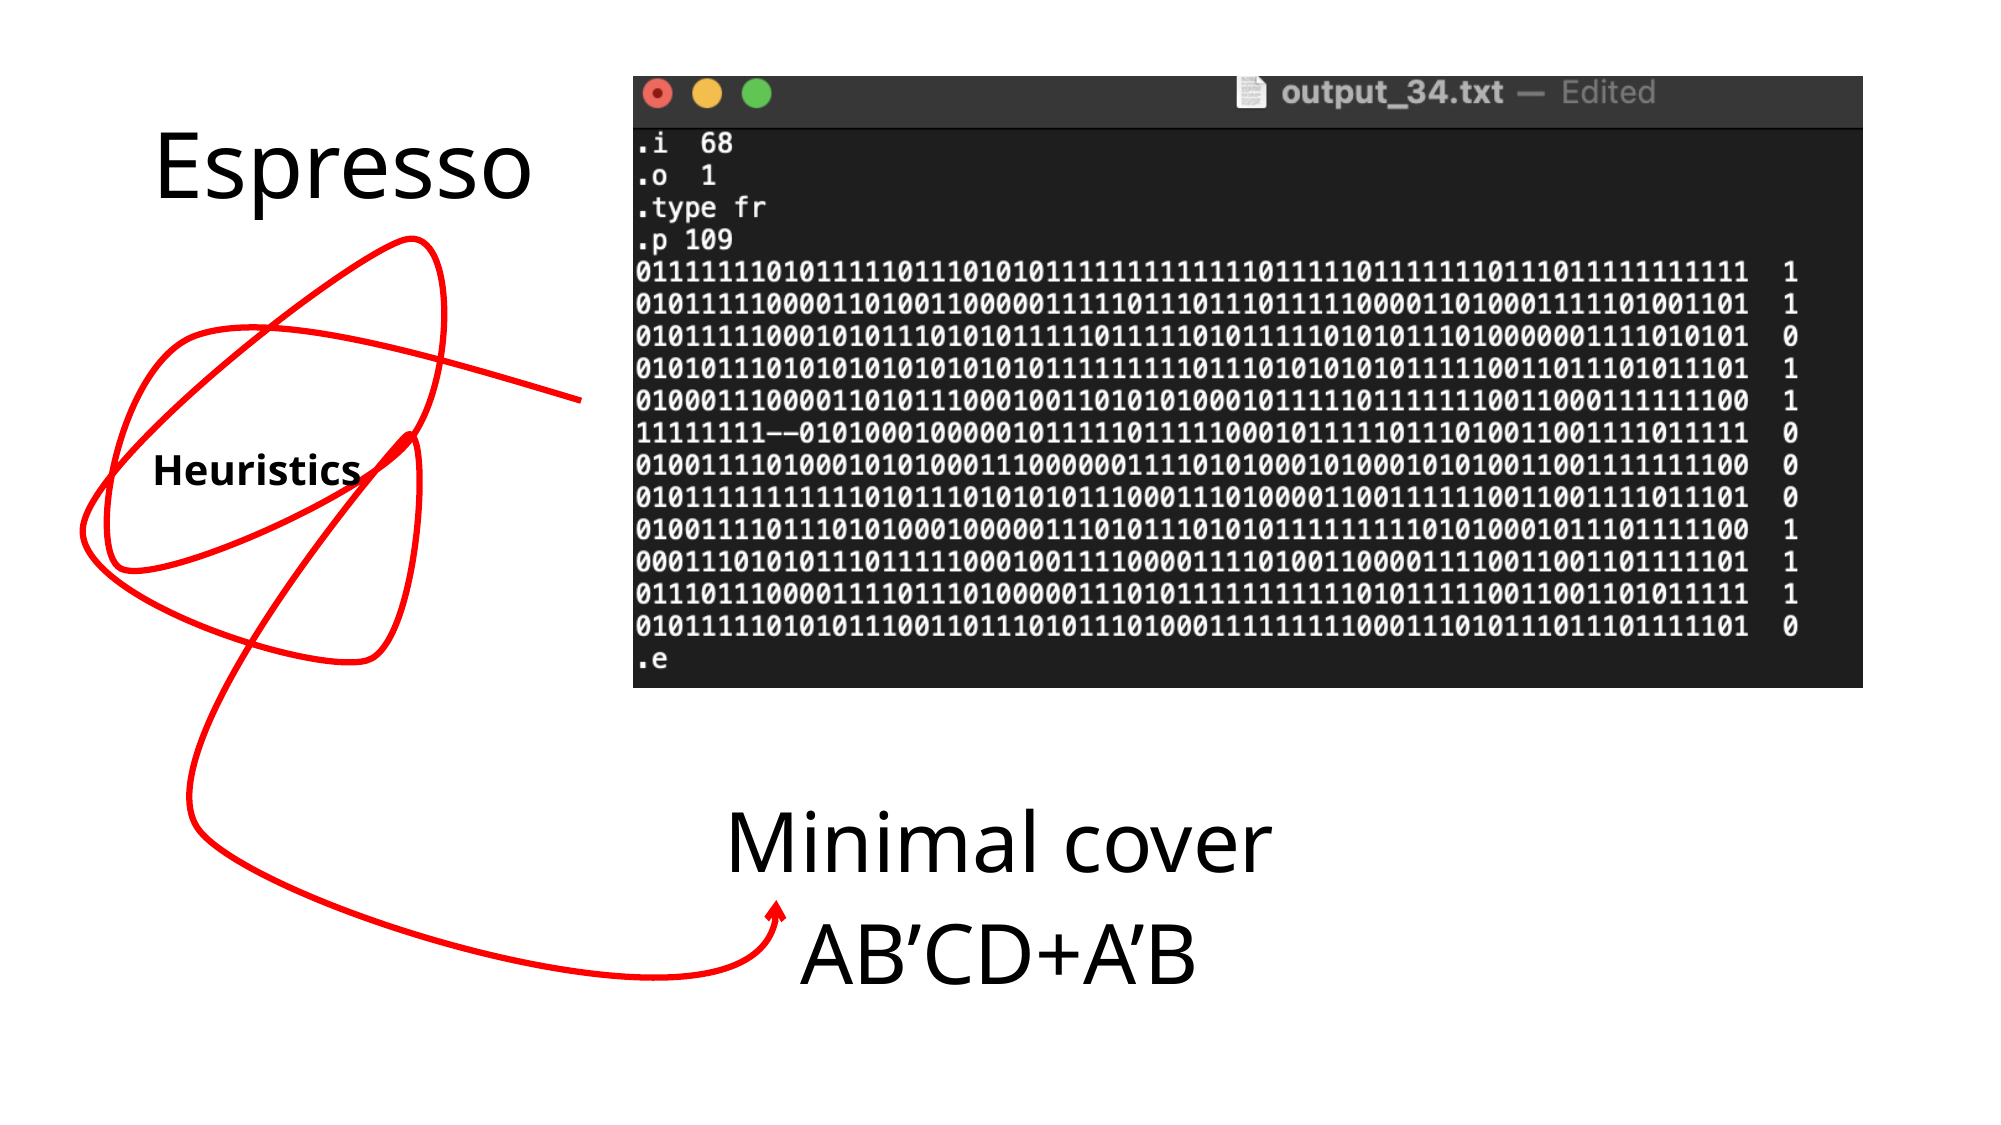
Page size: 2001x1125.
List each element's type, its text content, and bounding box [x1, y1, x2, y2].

title Espresso [137, 59, 1863, 278]
text_box AB’CD+A’B [726, 894, 1274, 1009]
text_box Heuristics [137, 436, 491, 502]
text_box [81, 237, 784, 979]
list Minimal cover [565, 792, 1435, 1125]
picture [632, 76, 1864, 689]
